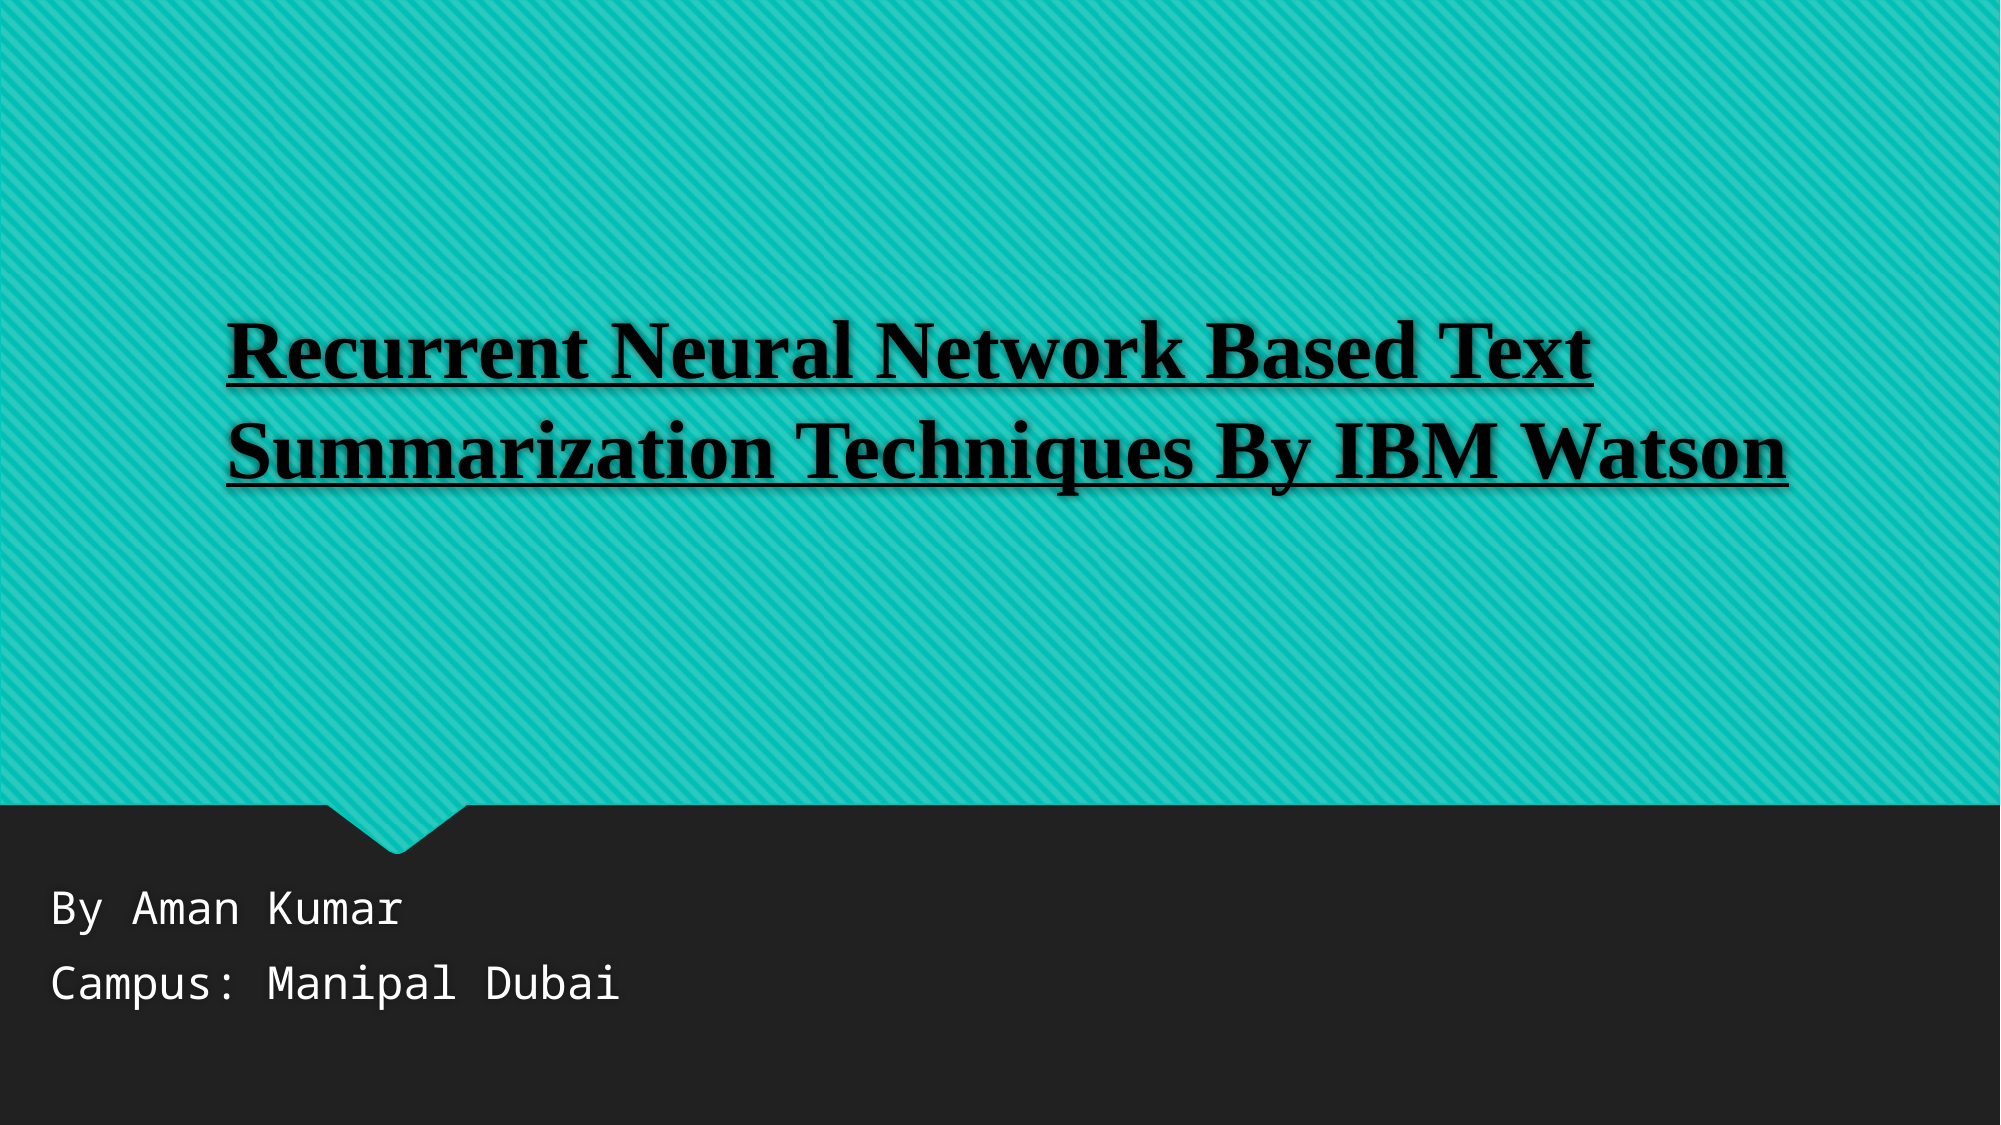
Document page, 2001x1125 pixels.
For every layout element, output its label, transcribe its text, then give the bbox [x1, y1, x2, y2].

subtitle By Aman Kumar Campus: Manipal Dubai [34, 871, 682, 1058]
title Recurrent Neural Network Based Text Summarization Techniques By IBM Watson [211, 104, 1946, 593]
